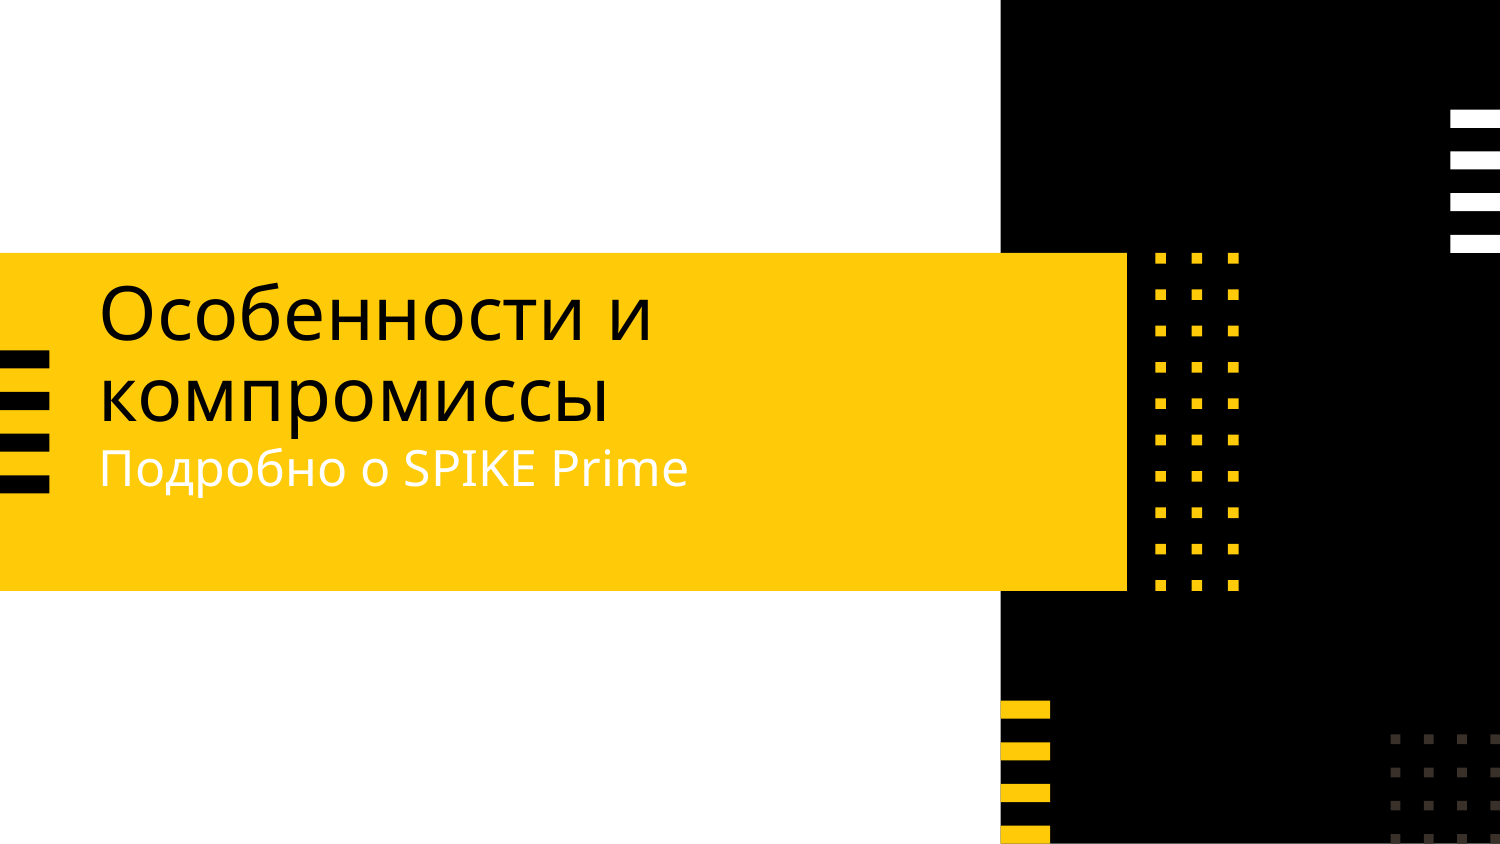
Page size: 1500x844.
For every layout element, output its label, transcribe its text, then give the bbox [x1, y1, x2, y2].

title Особенности и компромиссы [98, 294, 1098, 438]
subtitle Подробно о SPIKE Prime [98, 427, 1001, 490]
